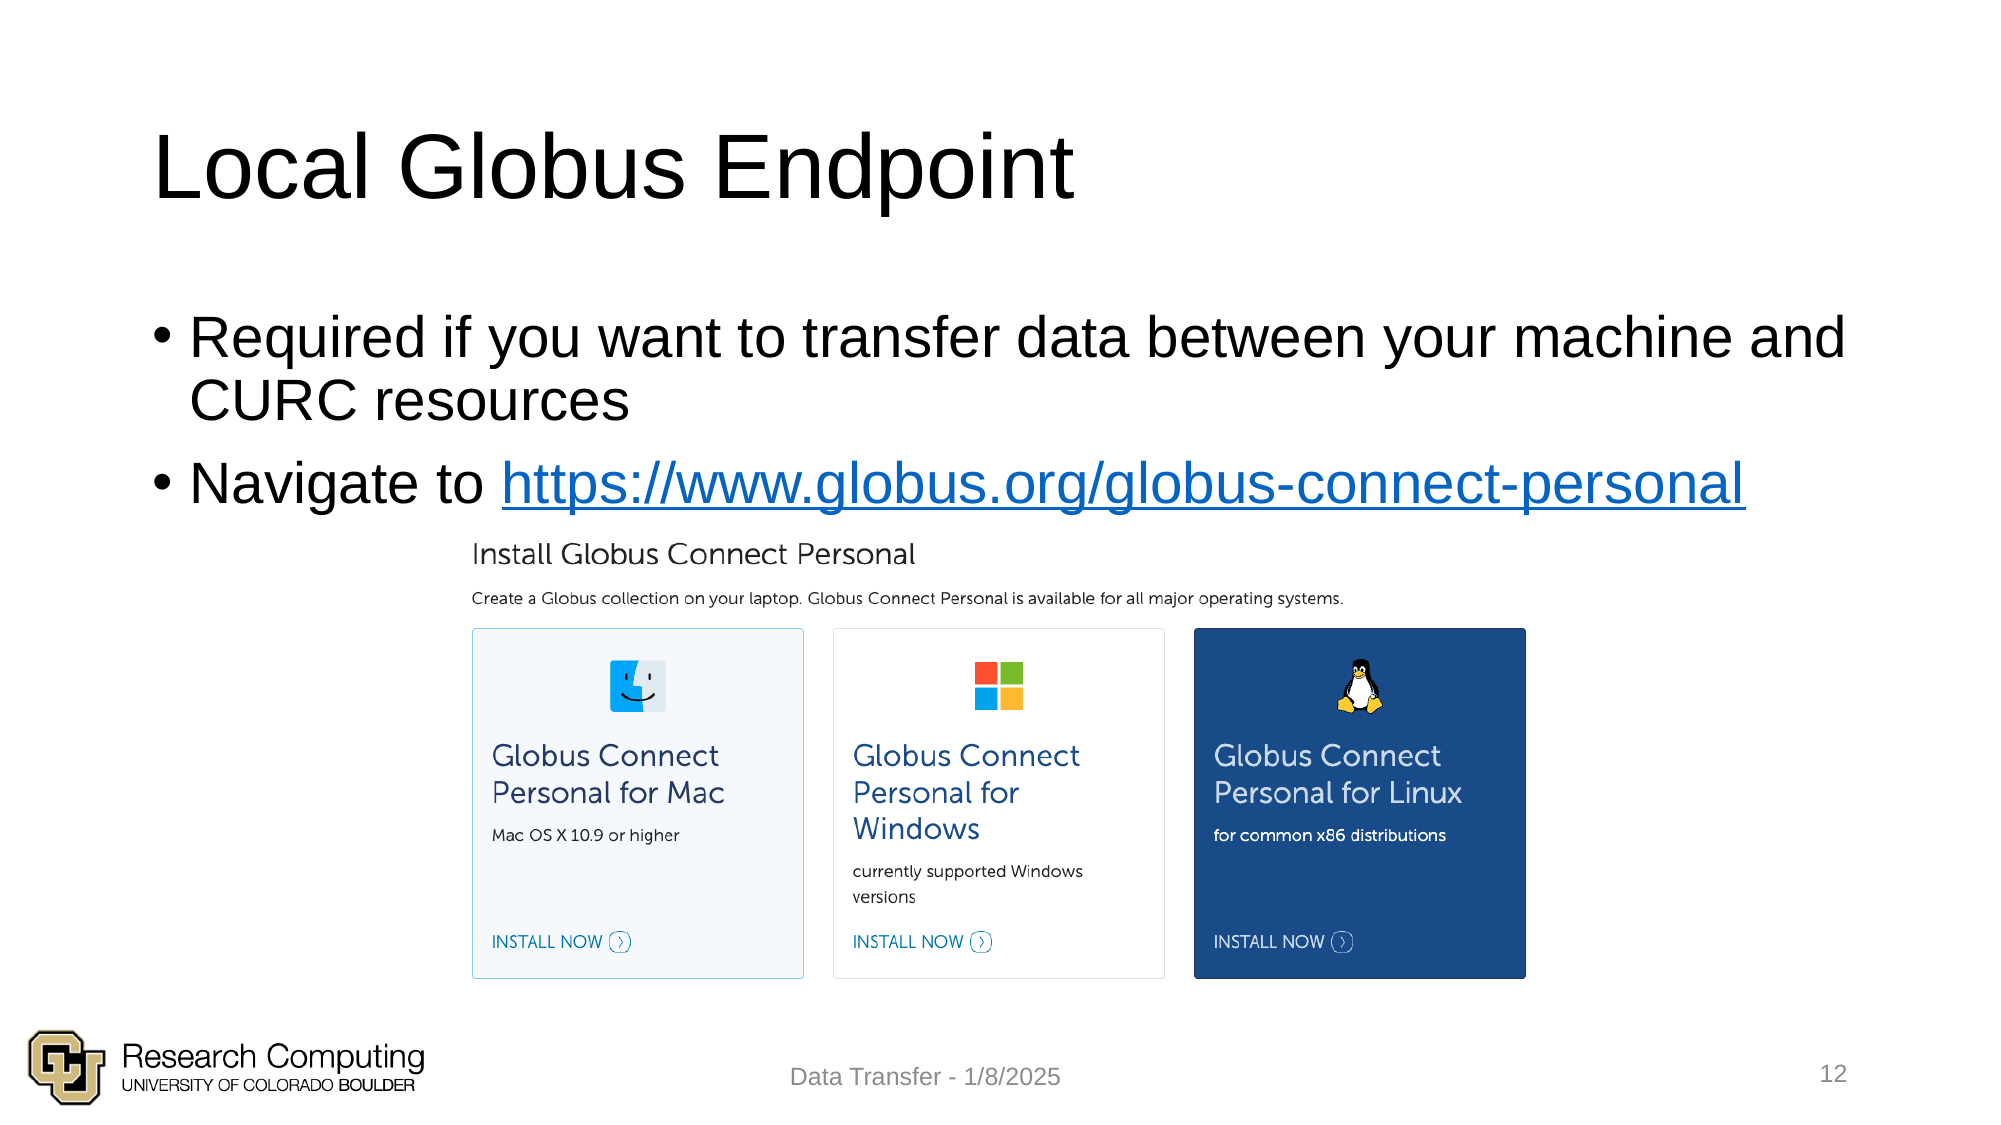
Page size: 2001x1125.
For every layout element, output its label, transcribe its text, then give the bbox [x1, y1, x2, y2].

title Local Globus Endpoint [137, 59, 1863, 278]
list Required if you want to transfer data between your machine and CURC resources Navigate to https://www.globus.org/globus-connect-personal [137, 299, 1885, 563]
slide_number 12 [1412, 1042, 1863, 1103]
picture [457, 525, 1543, 991]
picture [0, 1024, 775, 1121]
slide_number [774, 1045, 1225, 1105]
